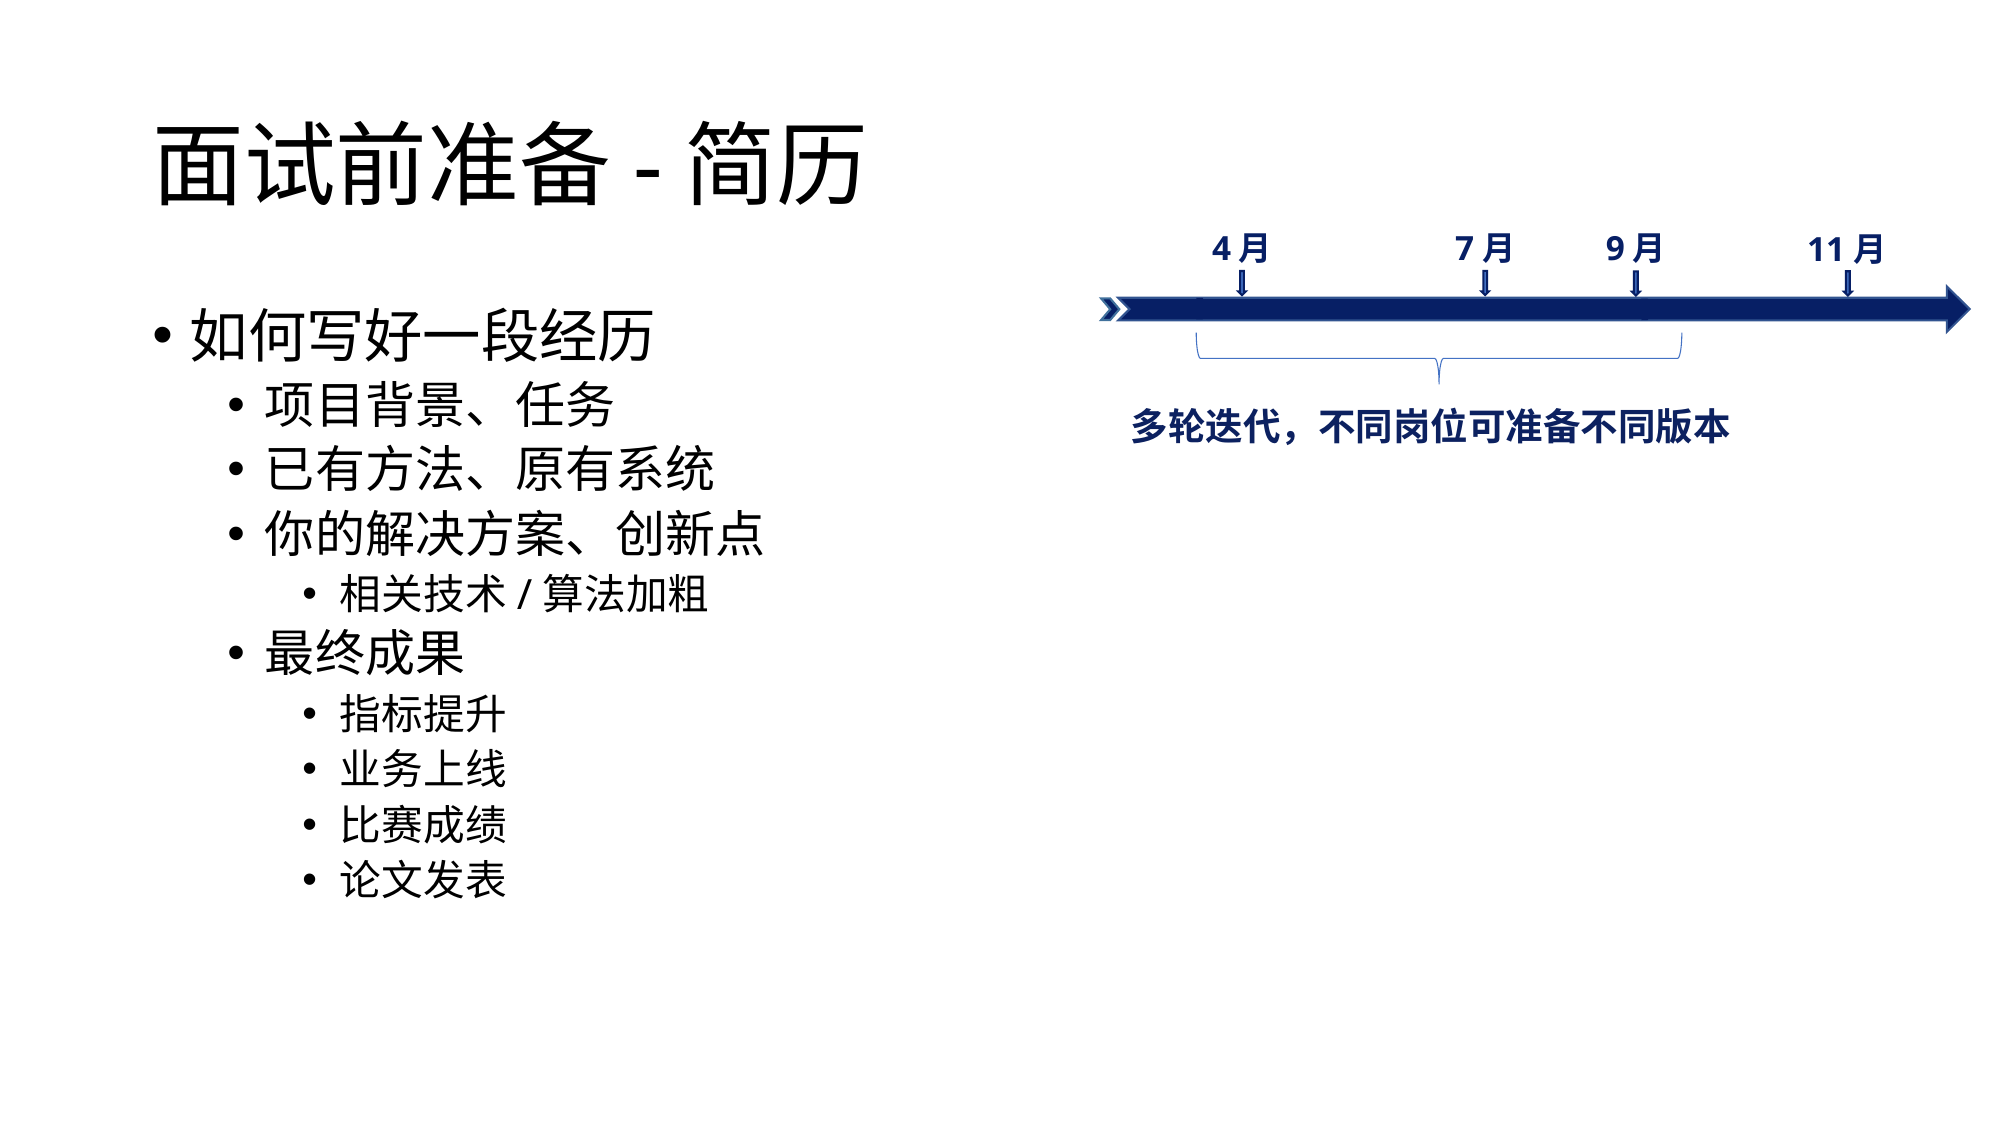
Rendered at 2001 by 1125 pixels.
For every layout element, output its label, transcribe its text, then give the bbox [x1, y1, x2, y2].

title 面试前准备-简历 [137, 59, 1863, 278]
list 如何写好一段经历 项目背景、任务 已有方法、原有系统 你的解决方案、创新点 相关技术/算法加粗 最终成果 指标提升 业务上线 比赛成绩 论文发表 [137, 299, 879, 1066]
text_box [1196, 332, 1682, 385]
text_box 多轮迭代，不同岗位可准备不同版本 [1115, 395, 1762, 456]
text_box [1101, 219, 1970, 332]
